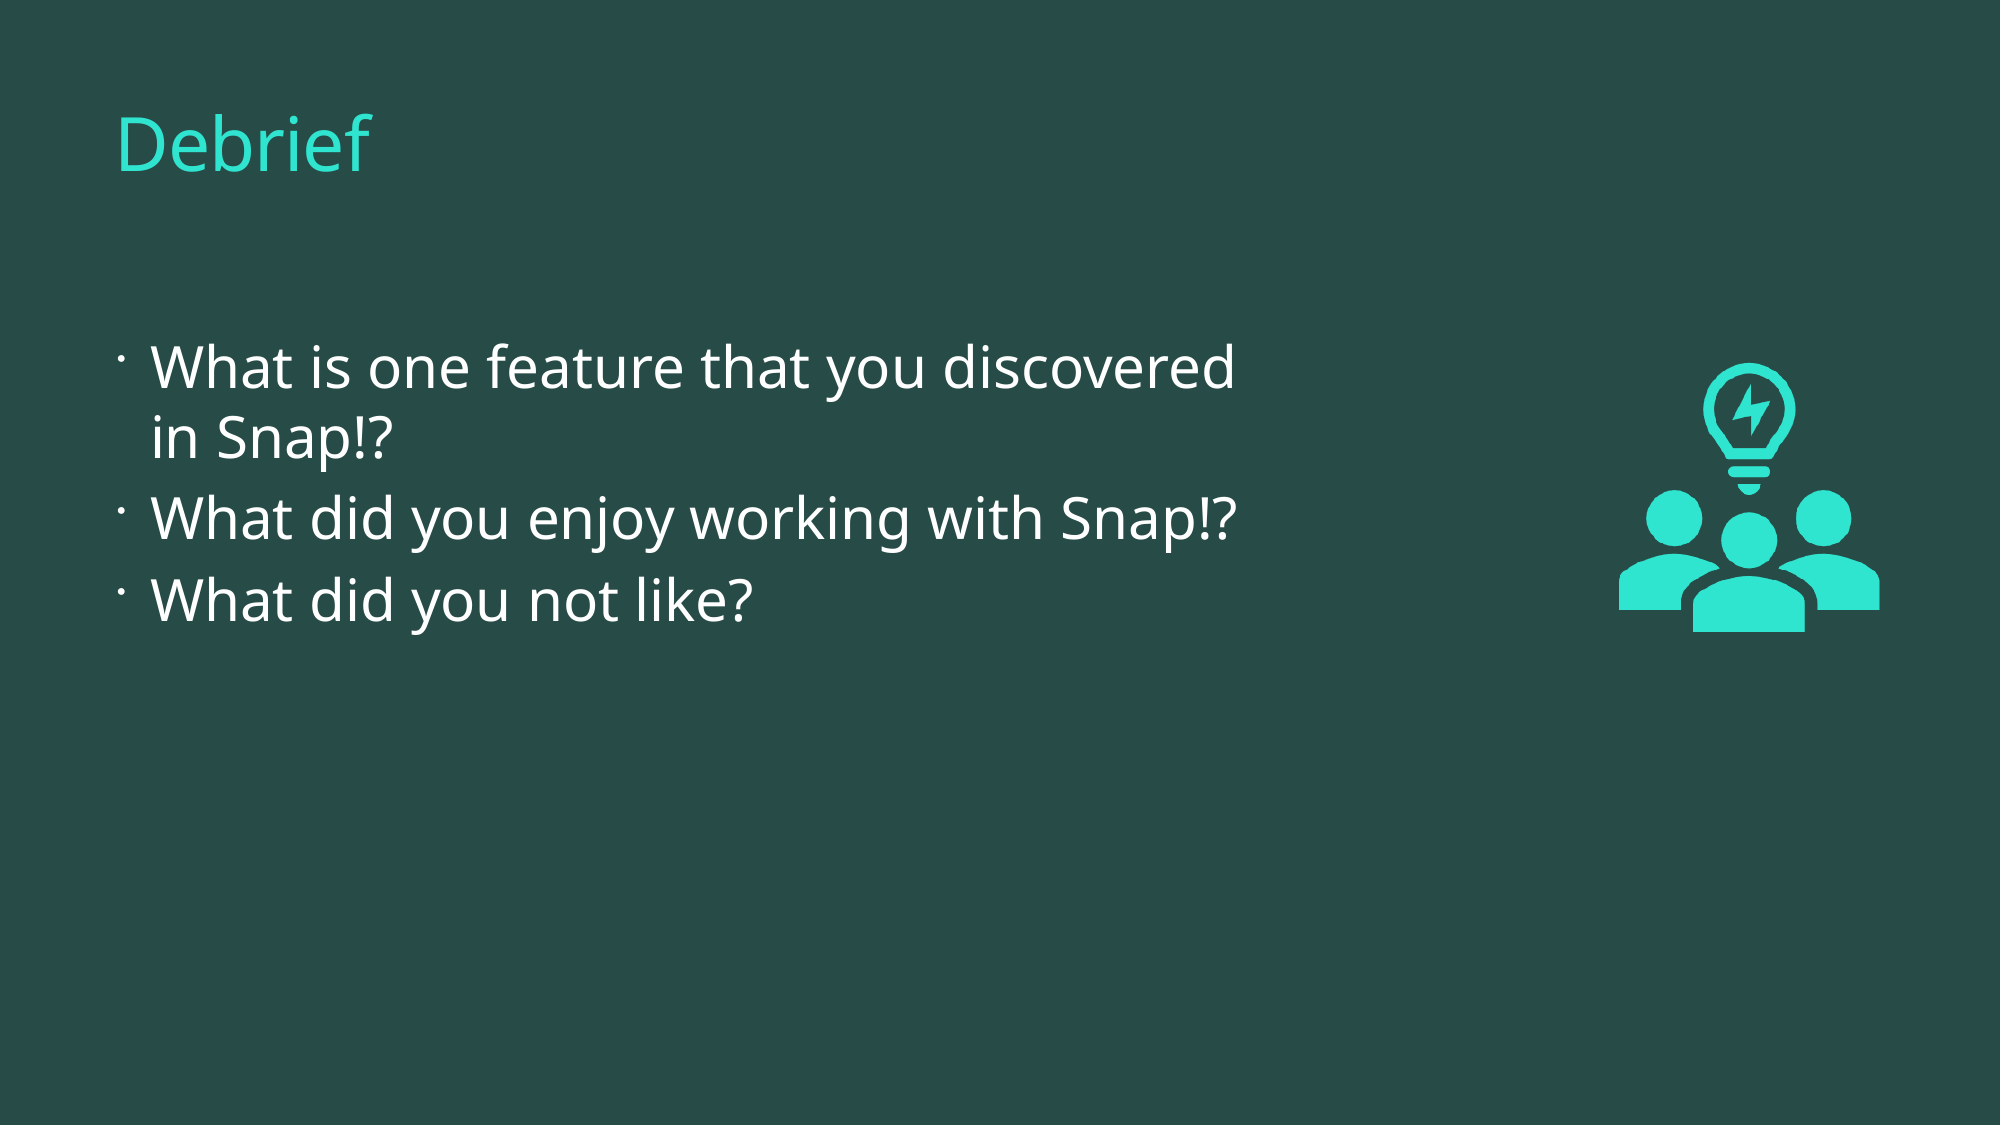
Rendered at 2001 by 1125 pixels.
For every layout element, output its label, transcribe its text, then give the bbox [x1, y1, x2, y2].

picture [1574, 325, 1920, 671]
title Debrief [96, 106, 1596, 188]
text_box What is one feature that you discovered in Snap!? What did you enjoy working with Snap!? What did you not like? [97, 322, 1291, 896]
